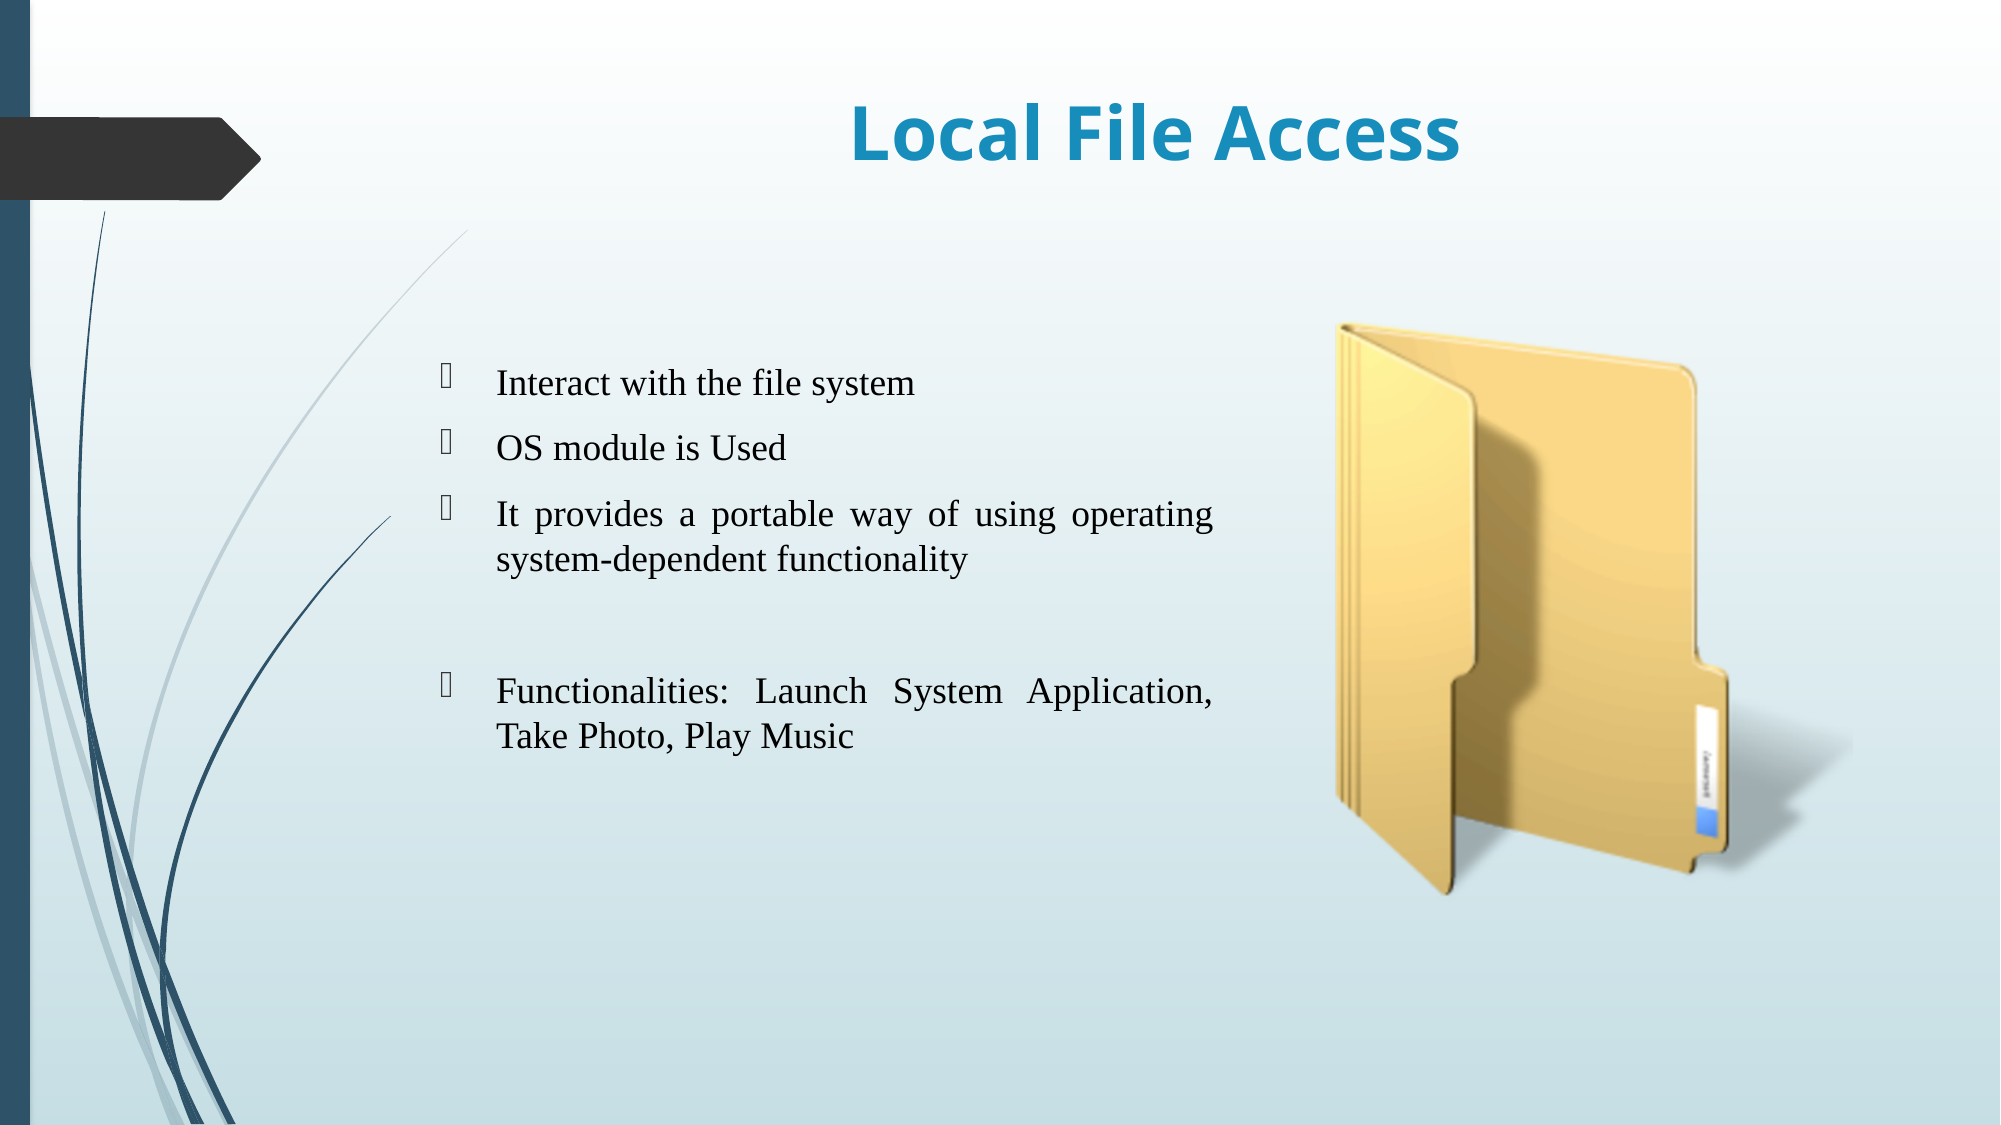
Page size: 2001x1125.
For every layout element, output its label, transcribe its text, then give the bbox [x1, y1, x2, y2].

picture [1228, 288, 1853, 912]
list Interact with the file system OS module is Used It provides a portable way of using operating system-dependent functionality Functionalities: Launch System Application, Take Photo, Play Music [424, 350, 1230, 970]
title Local File Access [424, 78, 1887, 289]
